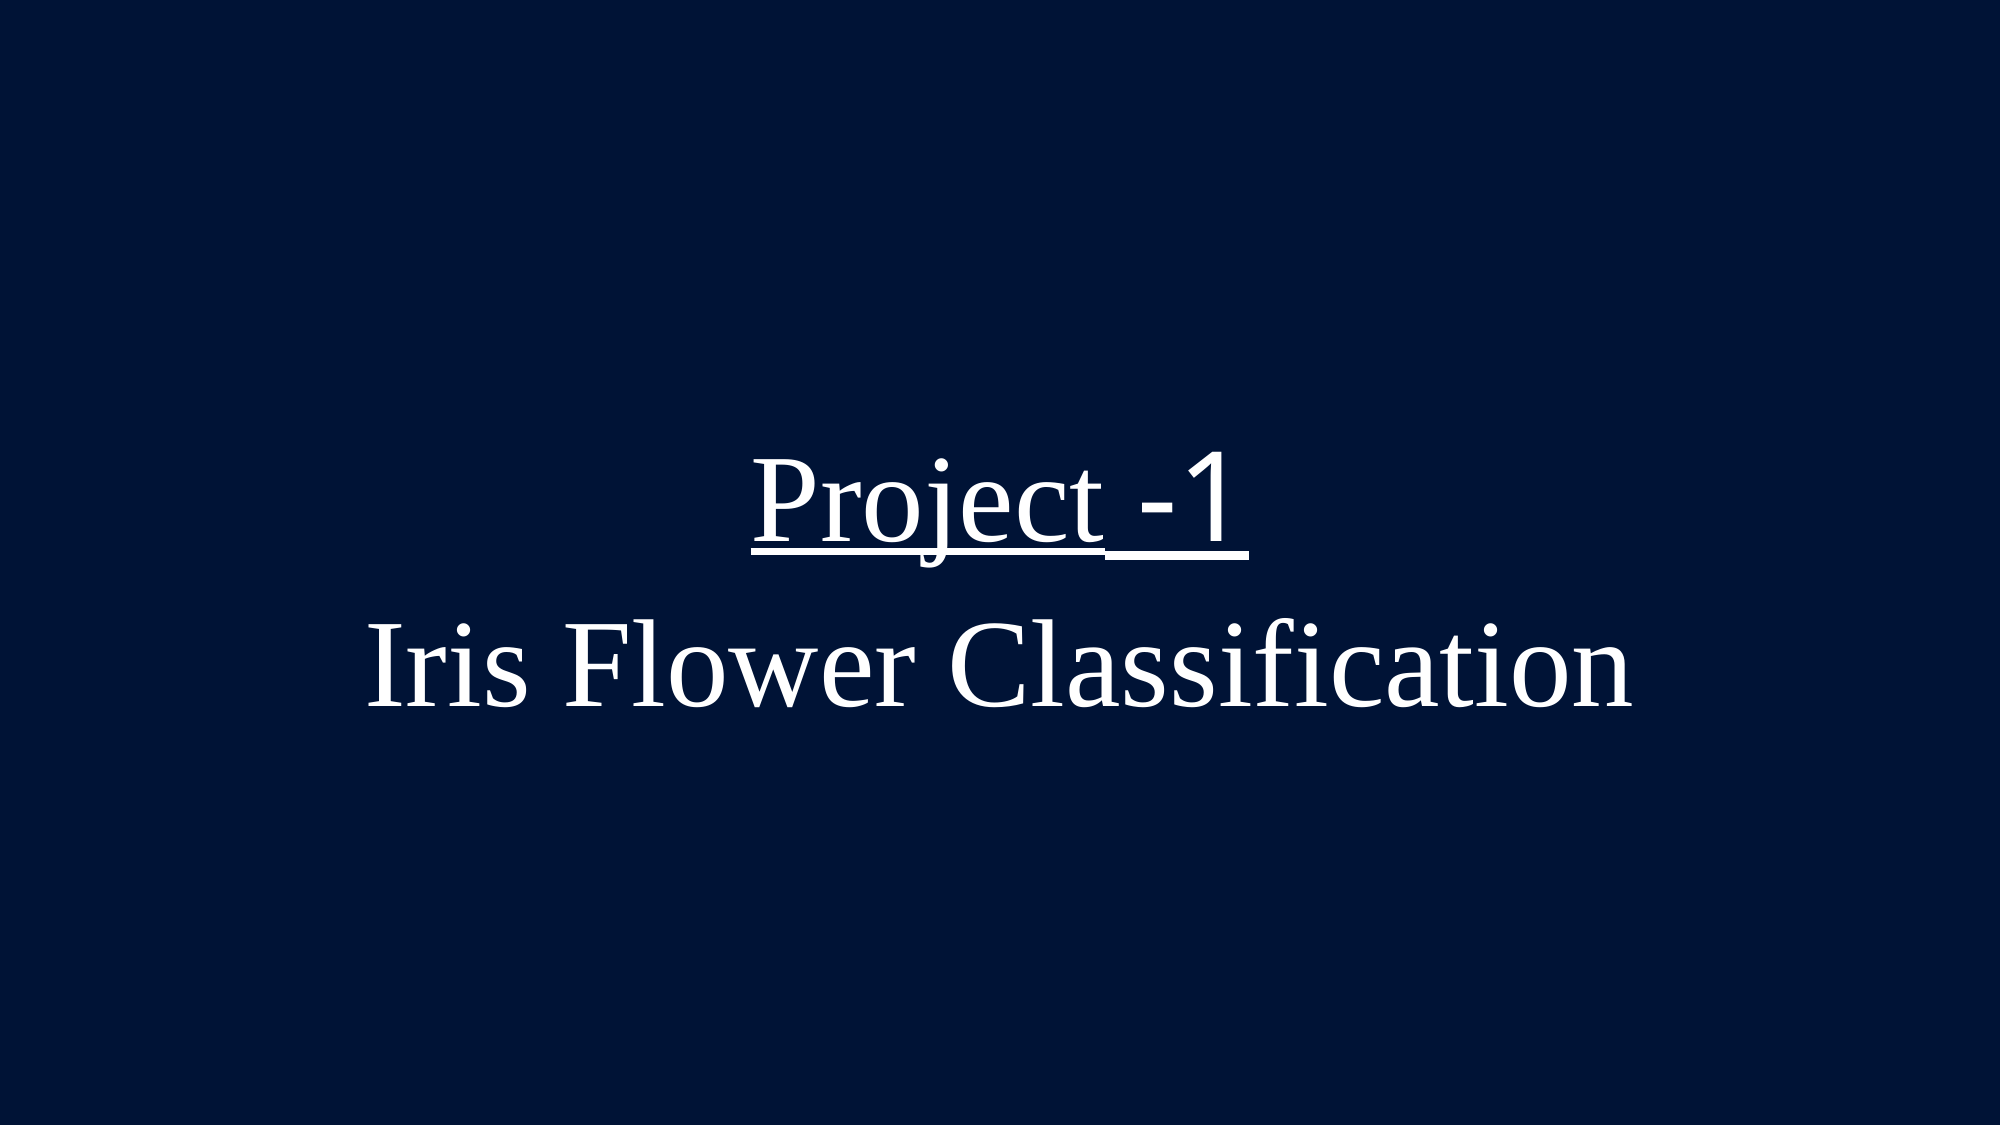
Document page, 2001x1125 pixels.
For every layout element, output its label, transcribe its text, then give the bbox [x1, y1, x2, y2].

subtitle Iris Flower Classification [249, 590, 1750, 863]
title Project -1 [249, 184, 1750, 576]
